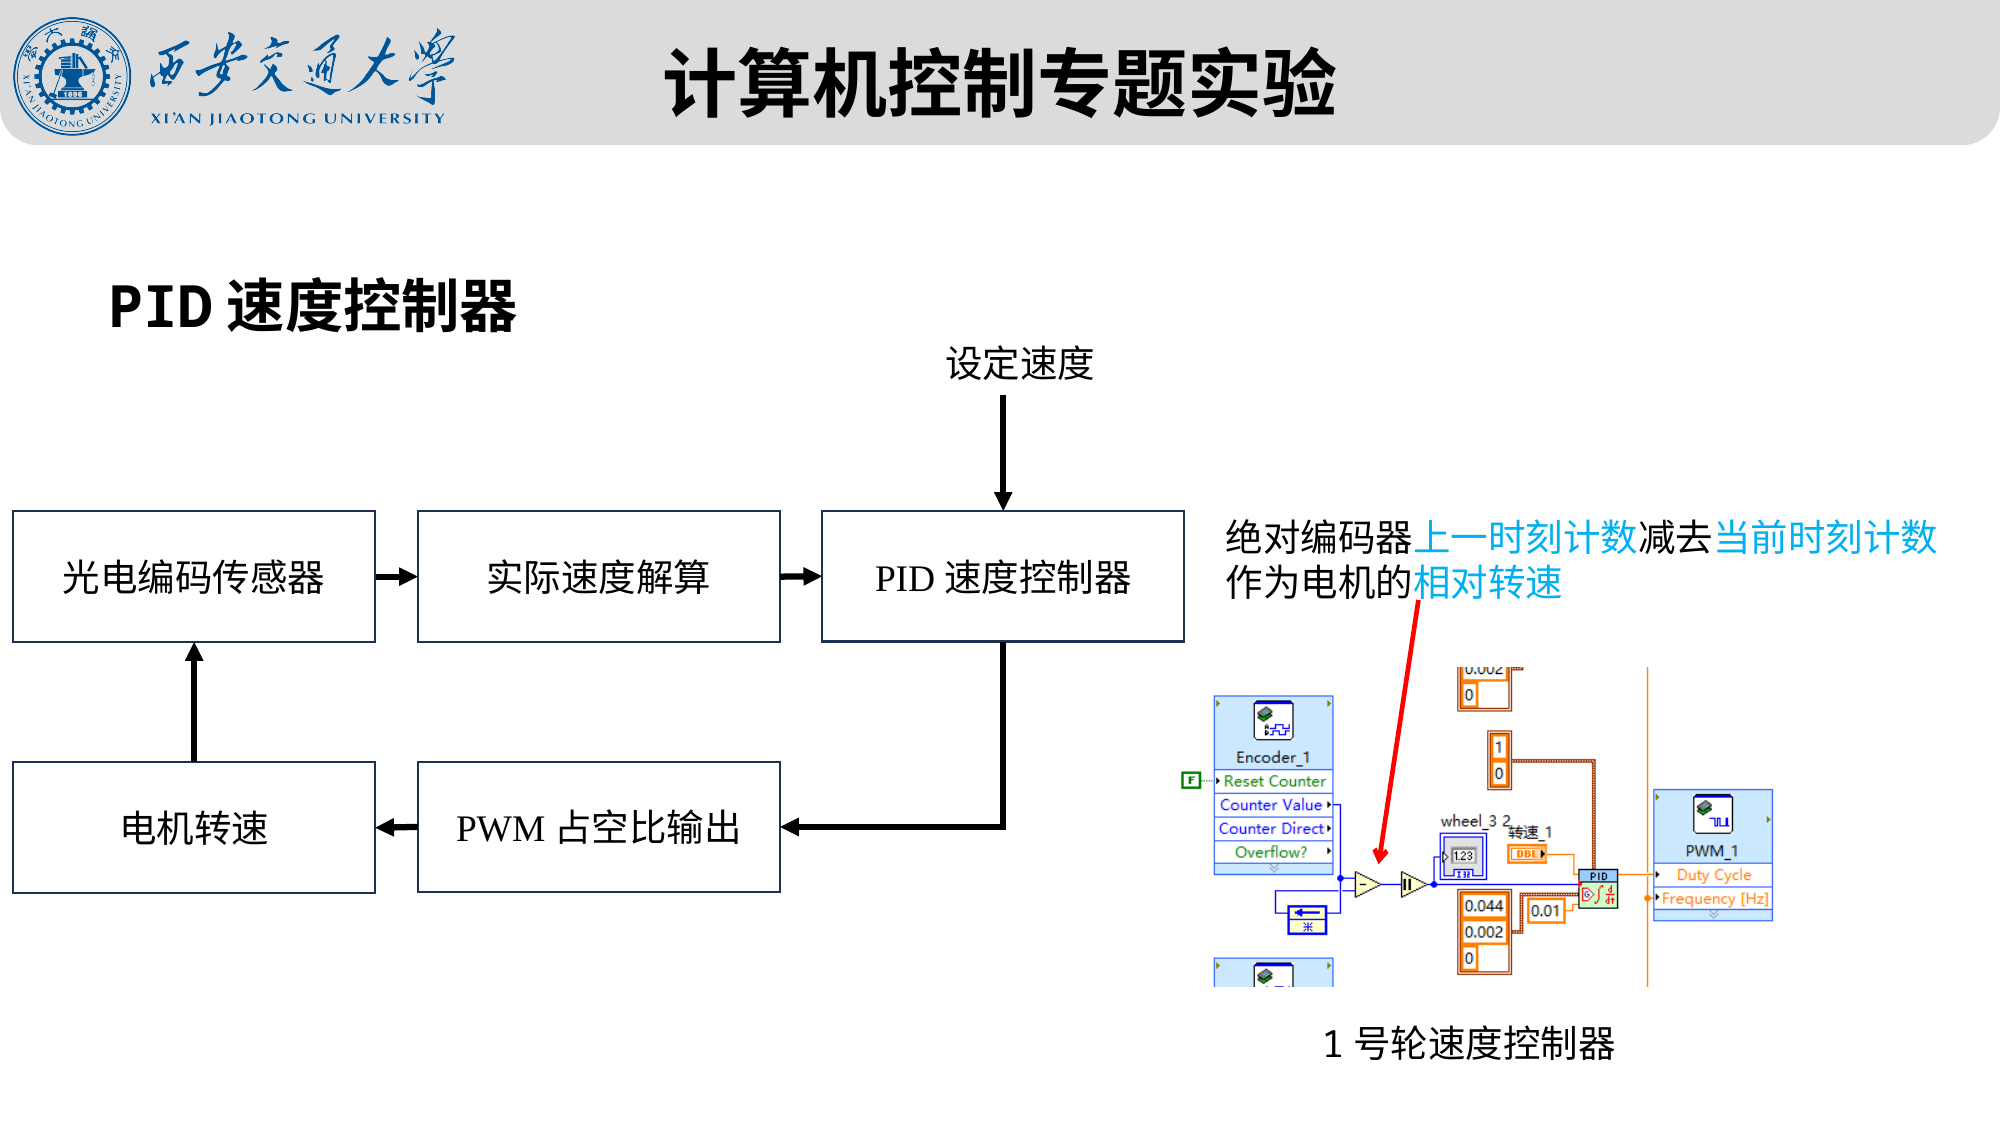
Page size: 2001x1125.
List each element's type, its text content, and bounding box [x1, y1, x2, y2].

text_box 1号轮速度控制器 [1306, 1012, 1631, 1072]
text_box PID速度控制器 [93, 226, 1826, 347]
text_box 光电编码传感器 [12, 510, 376, 643]
picture [1074, 667, 1903, 987]
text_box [0, 0, 2000, 146]
text_box 设定速度 [930, 333, 1111, 393]
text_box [1378, 599, 1419, 865]
text_box PID速度控制器 [821, 510, 1185, 643]
text_box 实际速度解算 [417, 510, 781, 643]
text_box 绝对编码器上一时刻计数减去当前时刻计数 作为电机的相对转速 [1210, 506, 1954, 611]
text_box PWM占空比输出 [417, 761, 781, 893]
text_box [798, 622, 985, 846]
text_box 电机转速 [12, 761, 376, 894]
